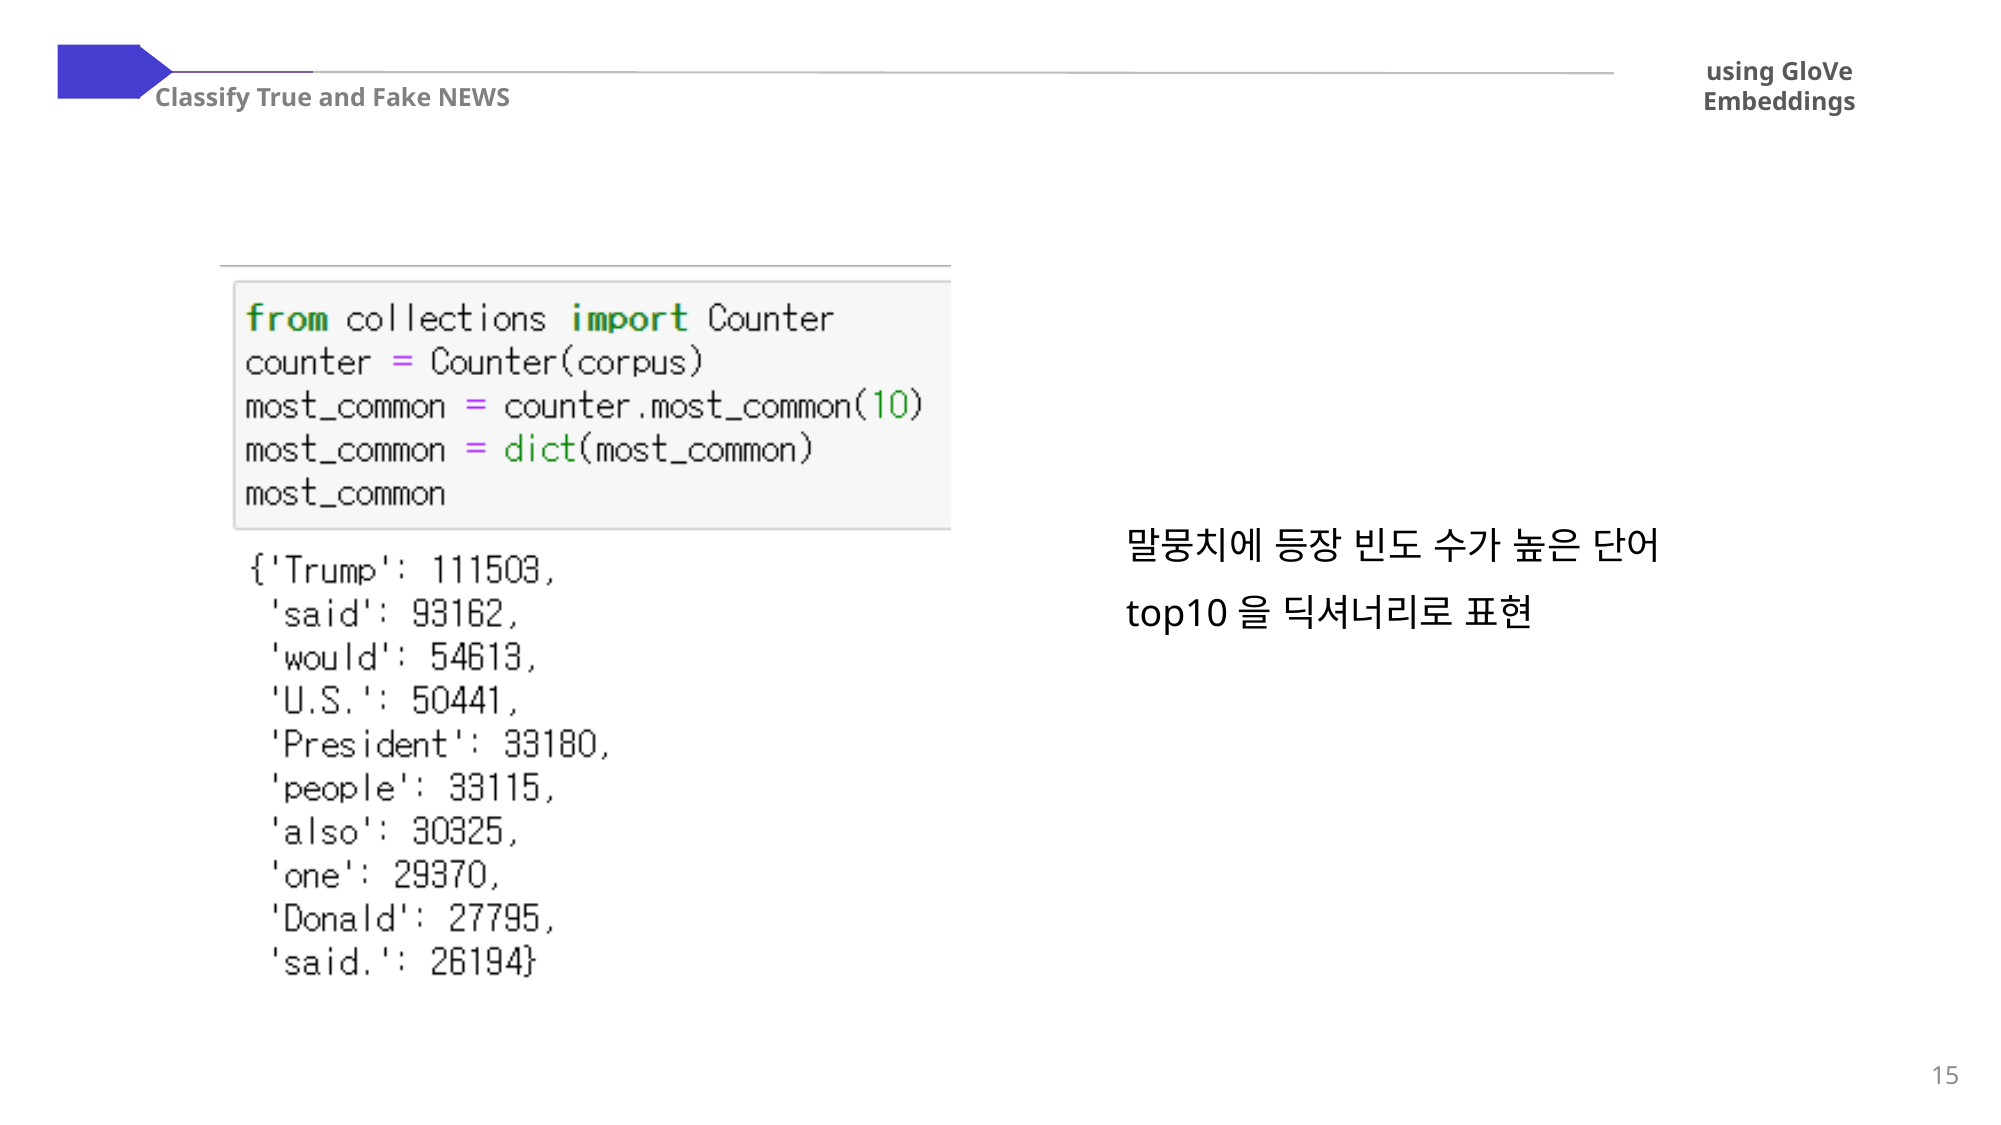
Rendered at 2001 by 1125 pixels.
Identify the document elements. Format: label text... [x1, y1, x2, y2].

slide_number 15 [1507, 1046, 1975, 1107]
text_box 말뭉치에 등장 빈도 수가 높은 단어 top10을 딕셔너리로 표현 [1111, 491, 1777, 642]
picture [220, 265, 951, 1012]
text_box Classify True and Fake NEWS [96, 74, 576, 119]
text_box 01 [32, 48, 161, 91]
text_box using GloVe Embeddings [1614, 48, 1945, 123]
